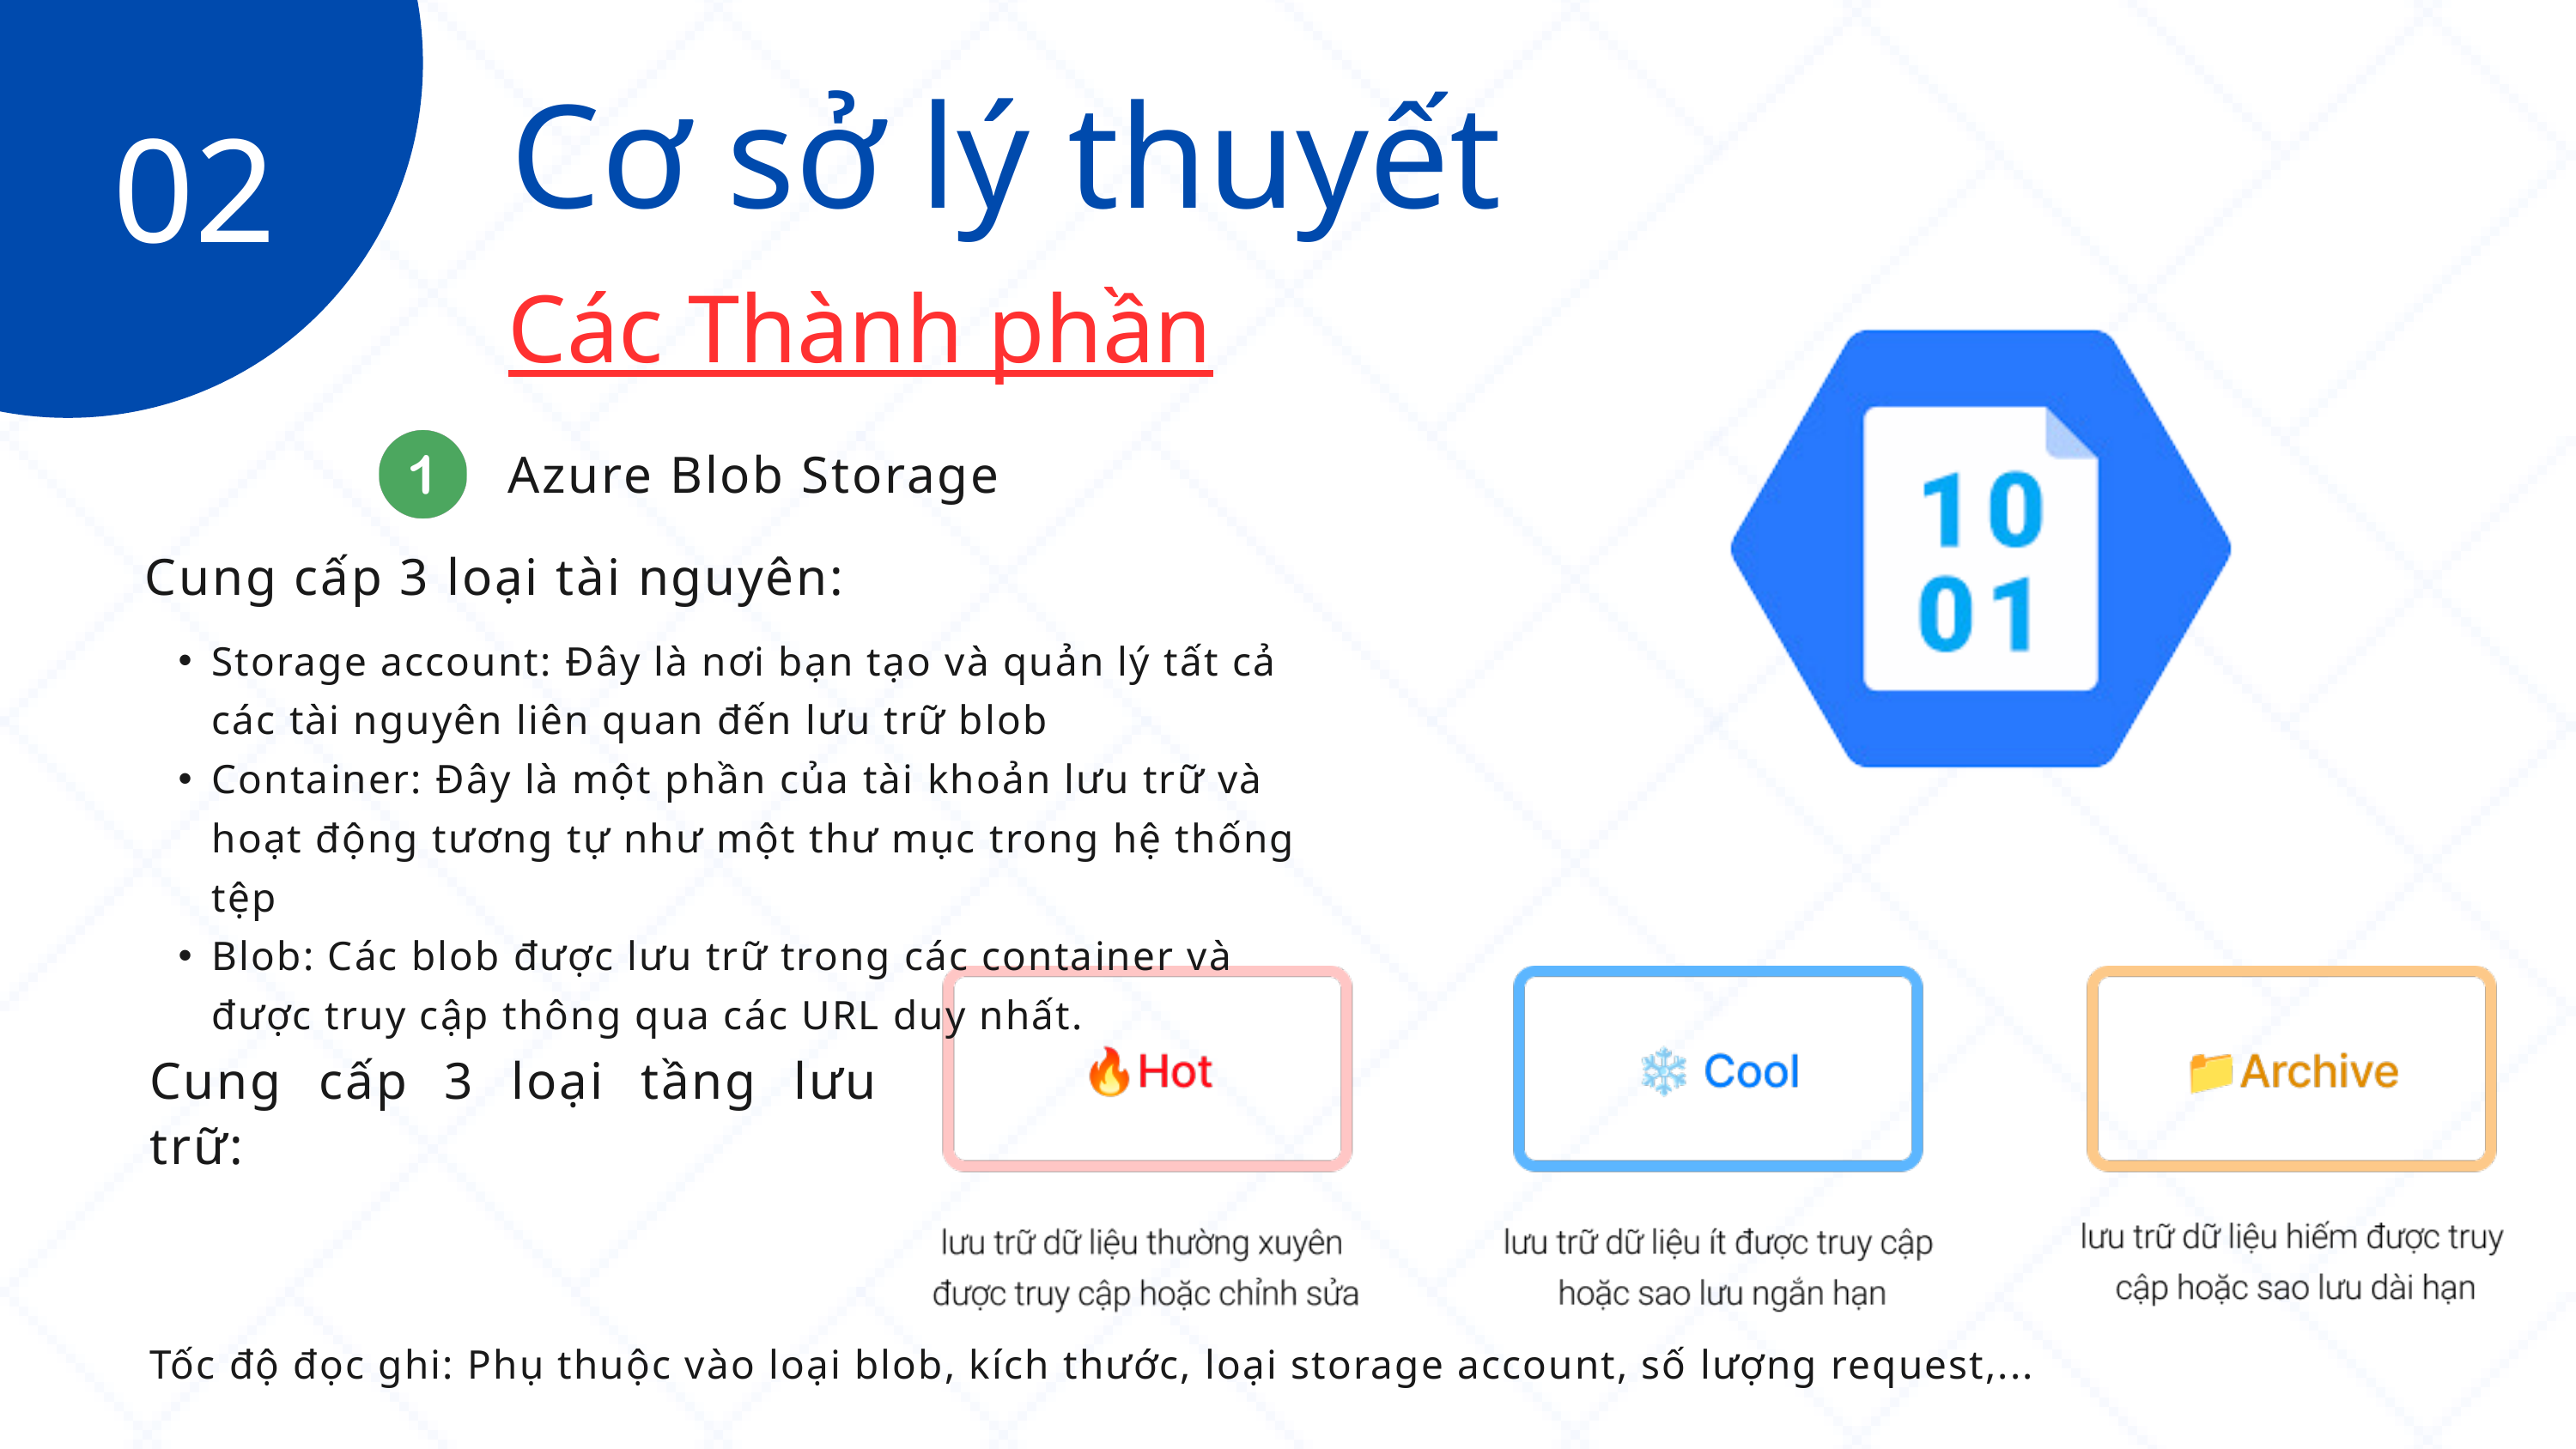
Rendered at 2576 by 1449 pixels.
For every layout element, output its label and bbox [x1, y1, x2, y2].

text_box [0, 0, 423, 418]
text_box [144, 544, 1327, 967]
text_box [0, 0, 2576, 1449]
